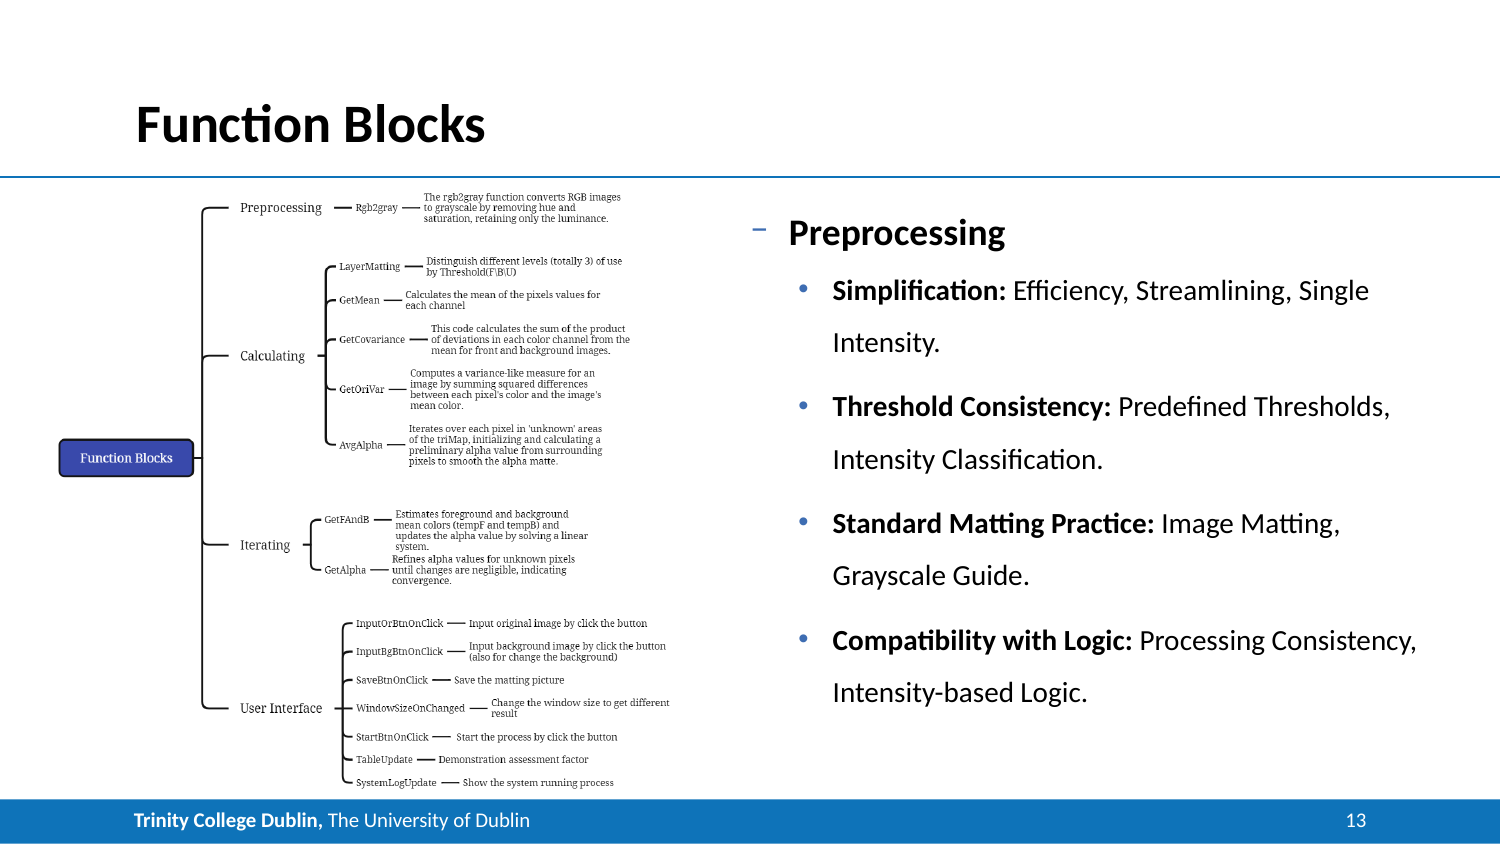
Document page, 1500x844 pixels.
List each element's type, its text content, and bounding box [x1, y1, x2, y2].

slide_number 13 [1318, 800, 1367, 833]
list Preprocessing Simplification: Efficiency, Streamlining, Single Intensity. Threshold Consistency: Predefined Thresholds, Intensity Classification. Standard Matting Practice: Image Matting, Grayscale Guide. Compatibility with Logic: Processing Consistency, Intensity-based Logic. [750, 185, 1421, 792]
title Function Blocks [135, 84, 1367, 154]
picture [50, 185, 710, 792]
